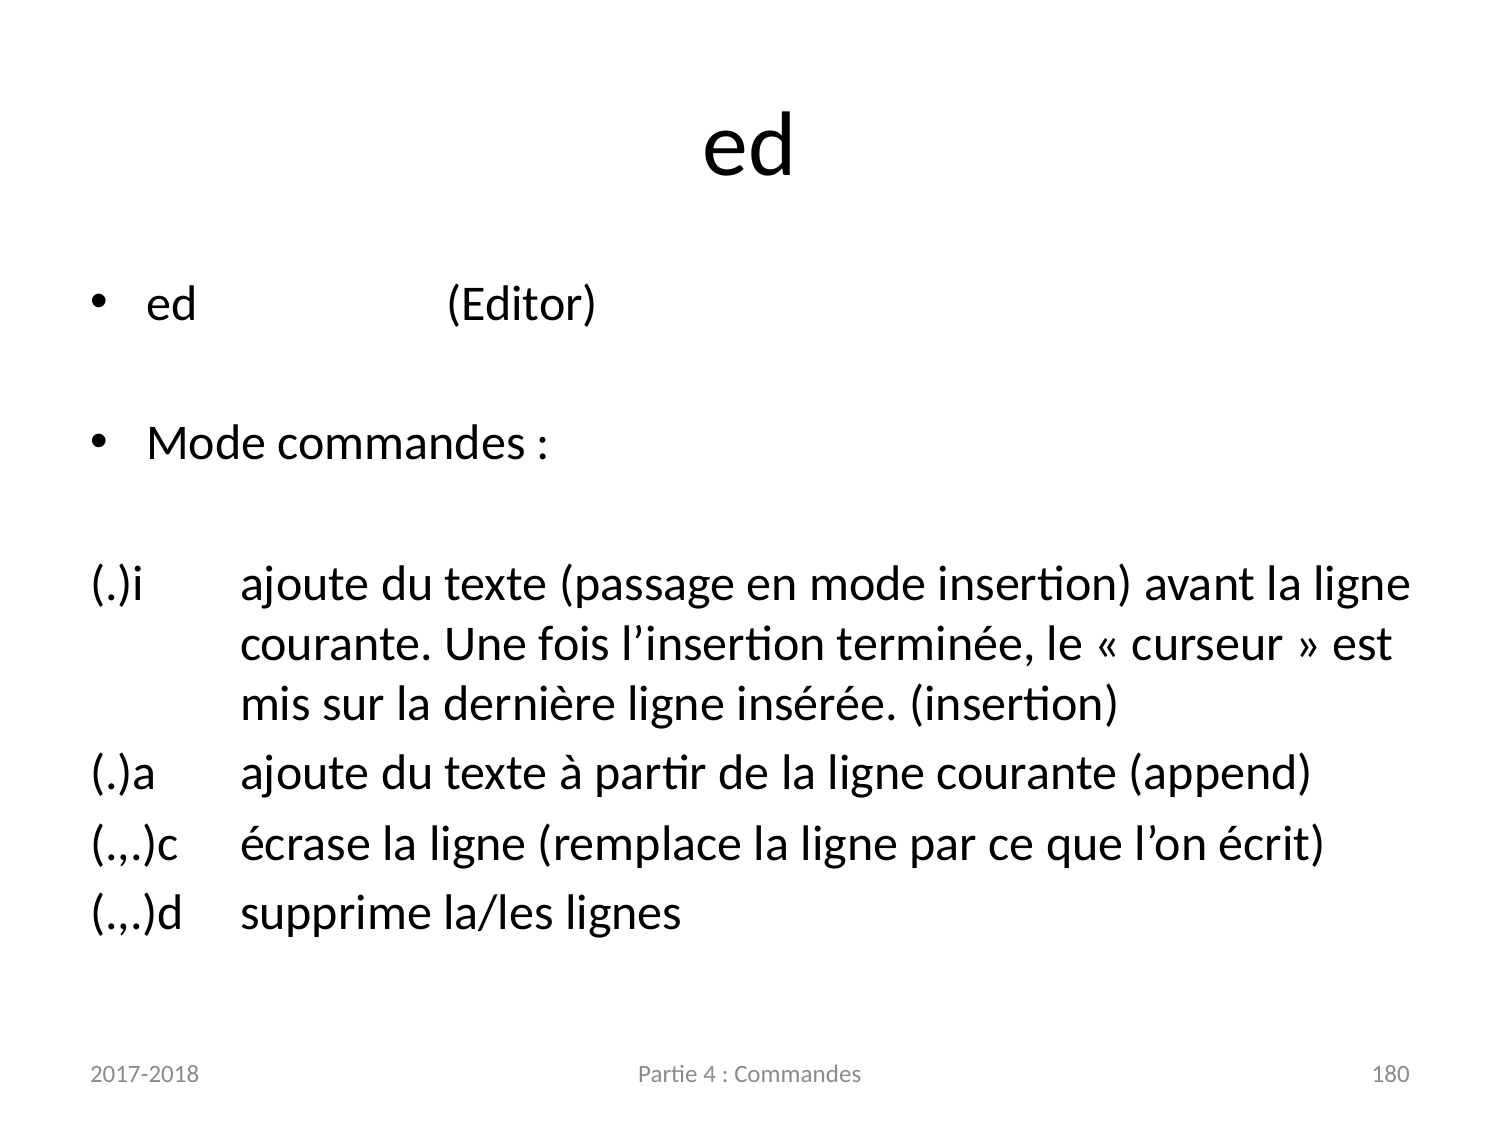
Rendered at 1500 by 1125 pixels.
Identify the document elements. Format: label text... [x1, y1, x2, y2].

title ed [75, 45, 1425, 233]
footer Partie 4 : Commandes [512, 1042, 988, 1103]
slide_number 2017-2018 [75, 1042, 425, 1103]
slide_number 180 [1074, 1042, 1425, 1103]
list ed (Editor) Mode commandes : (.)i ajoute du texte (passage en mode insertion) avant la ligne courante. Une fois l’insertion terminée, le « curseur » est mis sur la dernière ligne insérée. (insertion) (.)a ajoute du texte à partir de la ligne courante (append) (.,.)c écrase la ligne (remplace la ligne par ce que l’on écrit) (.,.)d supprime la/les lignes [75, 262, 1471, 1005]
